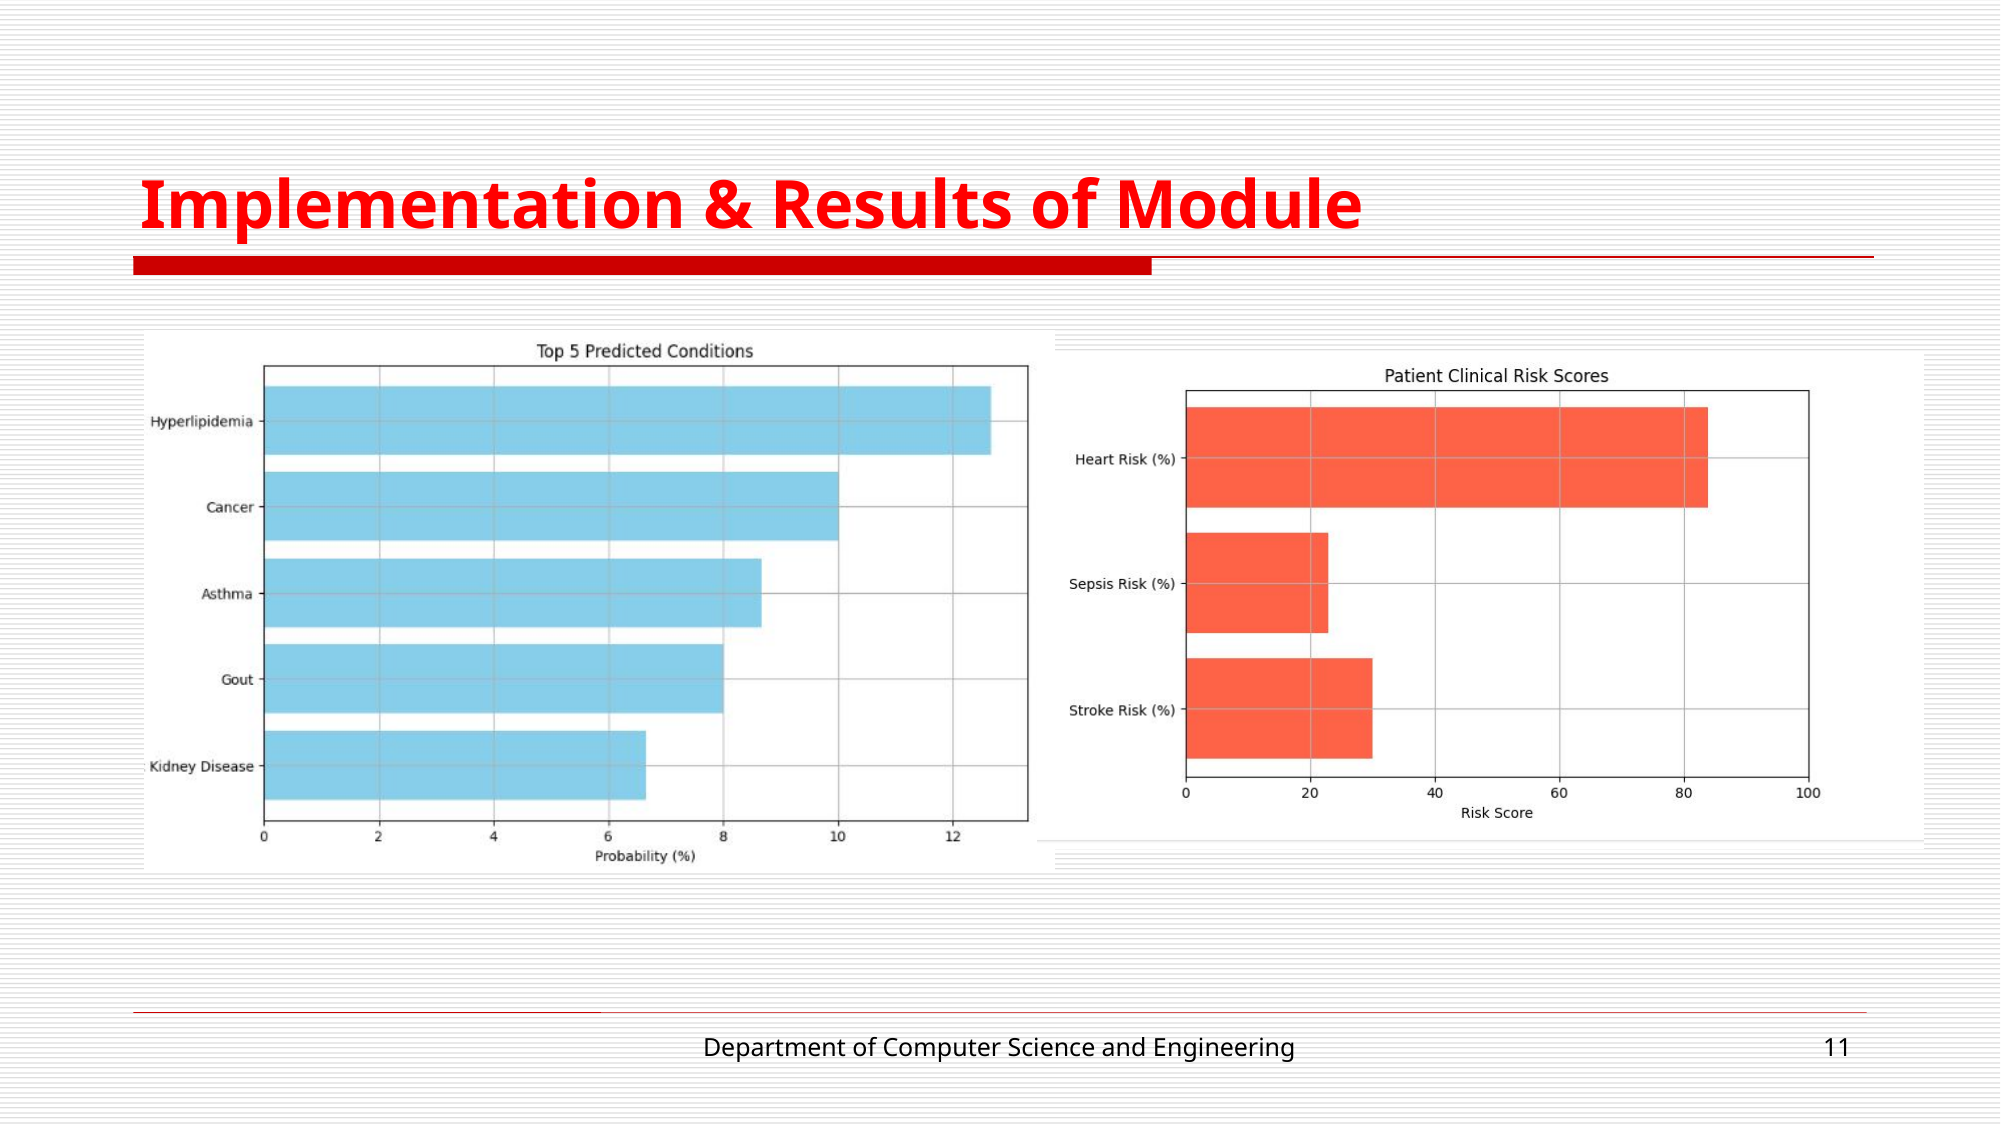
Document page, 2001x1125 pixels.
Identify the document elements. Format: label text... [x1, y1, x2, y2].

picture [0, 0, 2001, 1125]
slide_number 11 [1433, 1024, 1867, 1103]
footer Department of Computer Science and Engineering [683, 1024, 1317, 1103]
list [123, 287, 1874, 988]
title Implementation & Results of Module [125, 50, 1876, 250]
